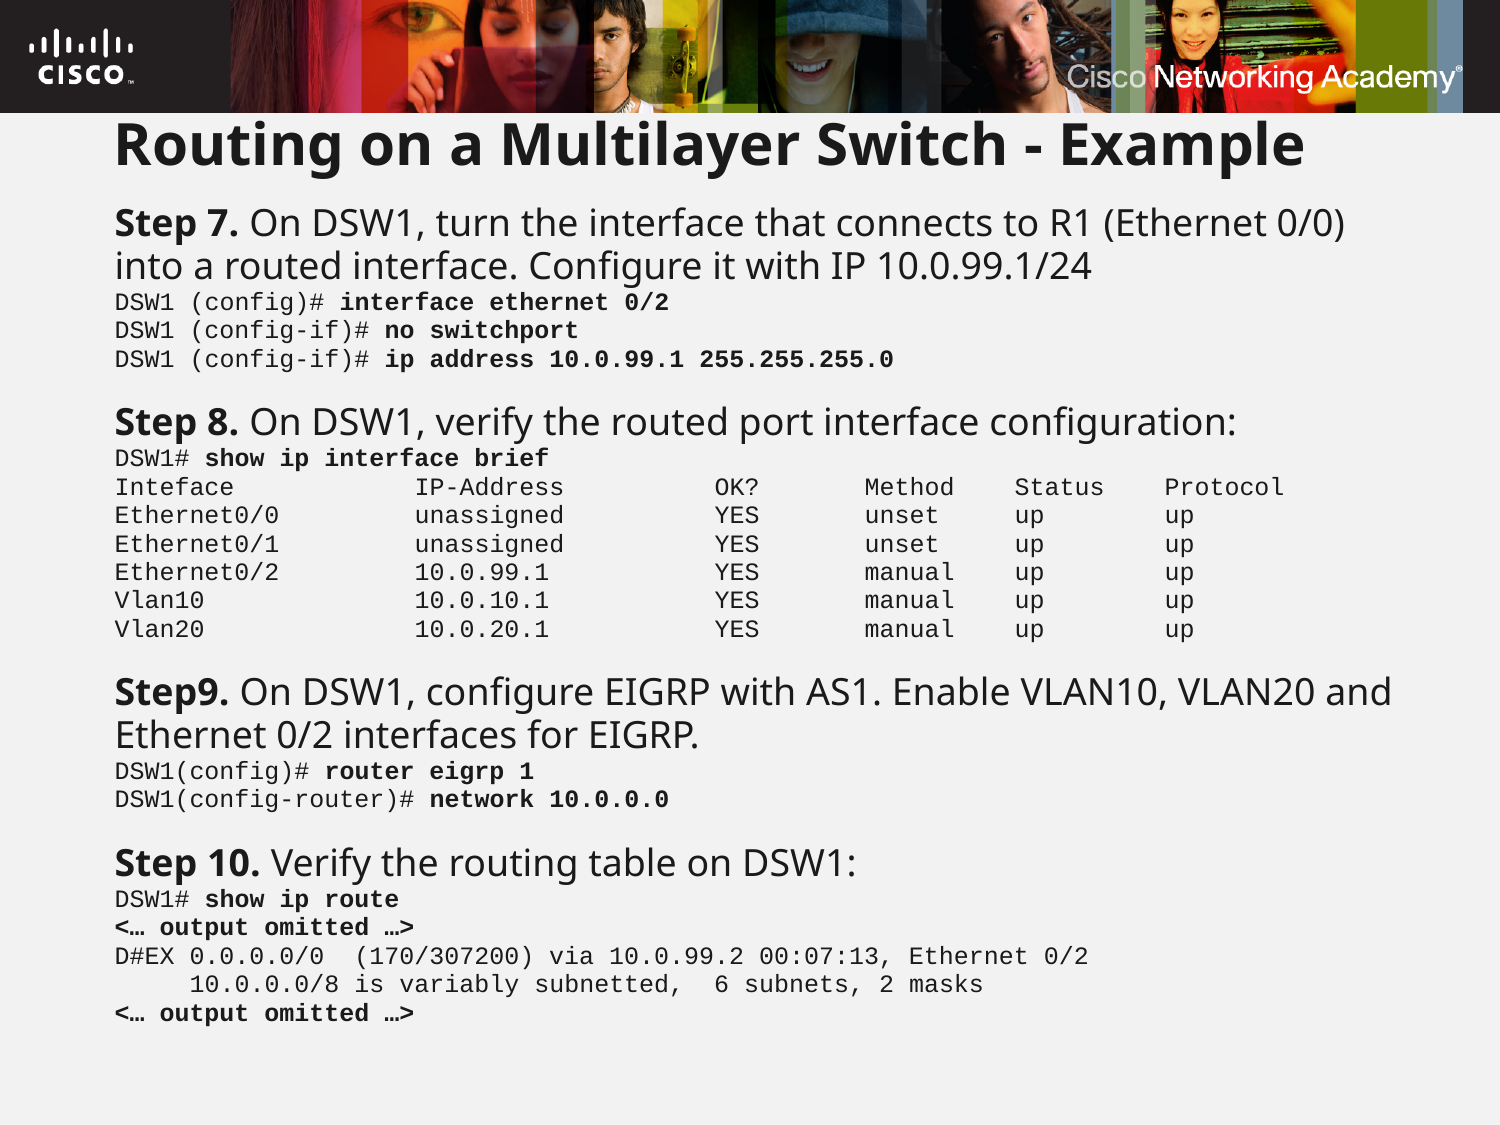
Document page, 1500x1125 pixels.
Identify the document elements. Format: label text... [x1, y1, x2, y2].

title Routing on a Multilayer Switch - Example [107, 0, 1444, 185]
list Step 7. On DSW1, turn the interface that connects to R1 (Ethernet 0/0) into a routed interface. Configure it with IP 10.0.99.1/24 DSW1 (config)# interface ethernet 0/2 DSW1 (config-if)# no switchport DSW1 (config-if)# ip address 10.0.99.1 255.255.255.0 Step 8. On DSW1, verify the routed port interface configuration: DSW1# show ip interface brief Inteface IP-Address OK? Method Status Protocol Ethernet0/0 unassigned YES unset up up Ethernet0/1 unassigned YES unset up up Ethernet0/2 10.0.99.1 YES manual up up Vlan10 10.0.10.1 YES manual up up Vlan20 10.0.20.1 YES manual up up Step9. On DSW1, configure EIGRP with AS1. Enable VLAN10, VLAN20 and Ethernet 0/2 interfaces for EIGRP. DSW1(config)# router eigrp 1 DSW1(config-router)# network 10.0.0.0 Step 10. Verify the routing table on DSW1: DSW1# show ip route <… output omitted …> D#EX 0.0.0.0/0 (170/307200) via 10.0.99.2 00:07:13, Ethernet 0/2 10.0.0.0/8 is variably subnetted, 6 subnets, 2 masks <… output omitted …> [107, 196, 1411, 1125]
picture [1444, 0, 1500, 113]
picture [0, 0, 107, 113]
